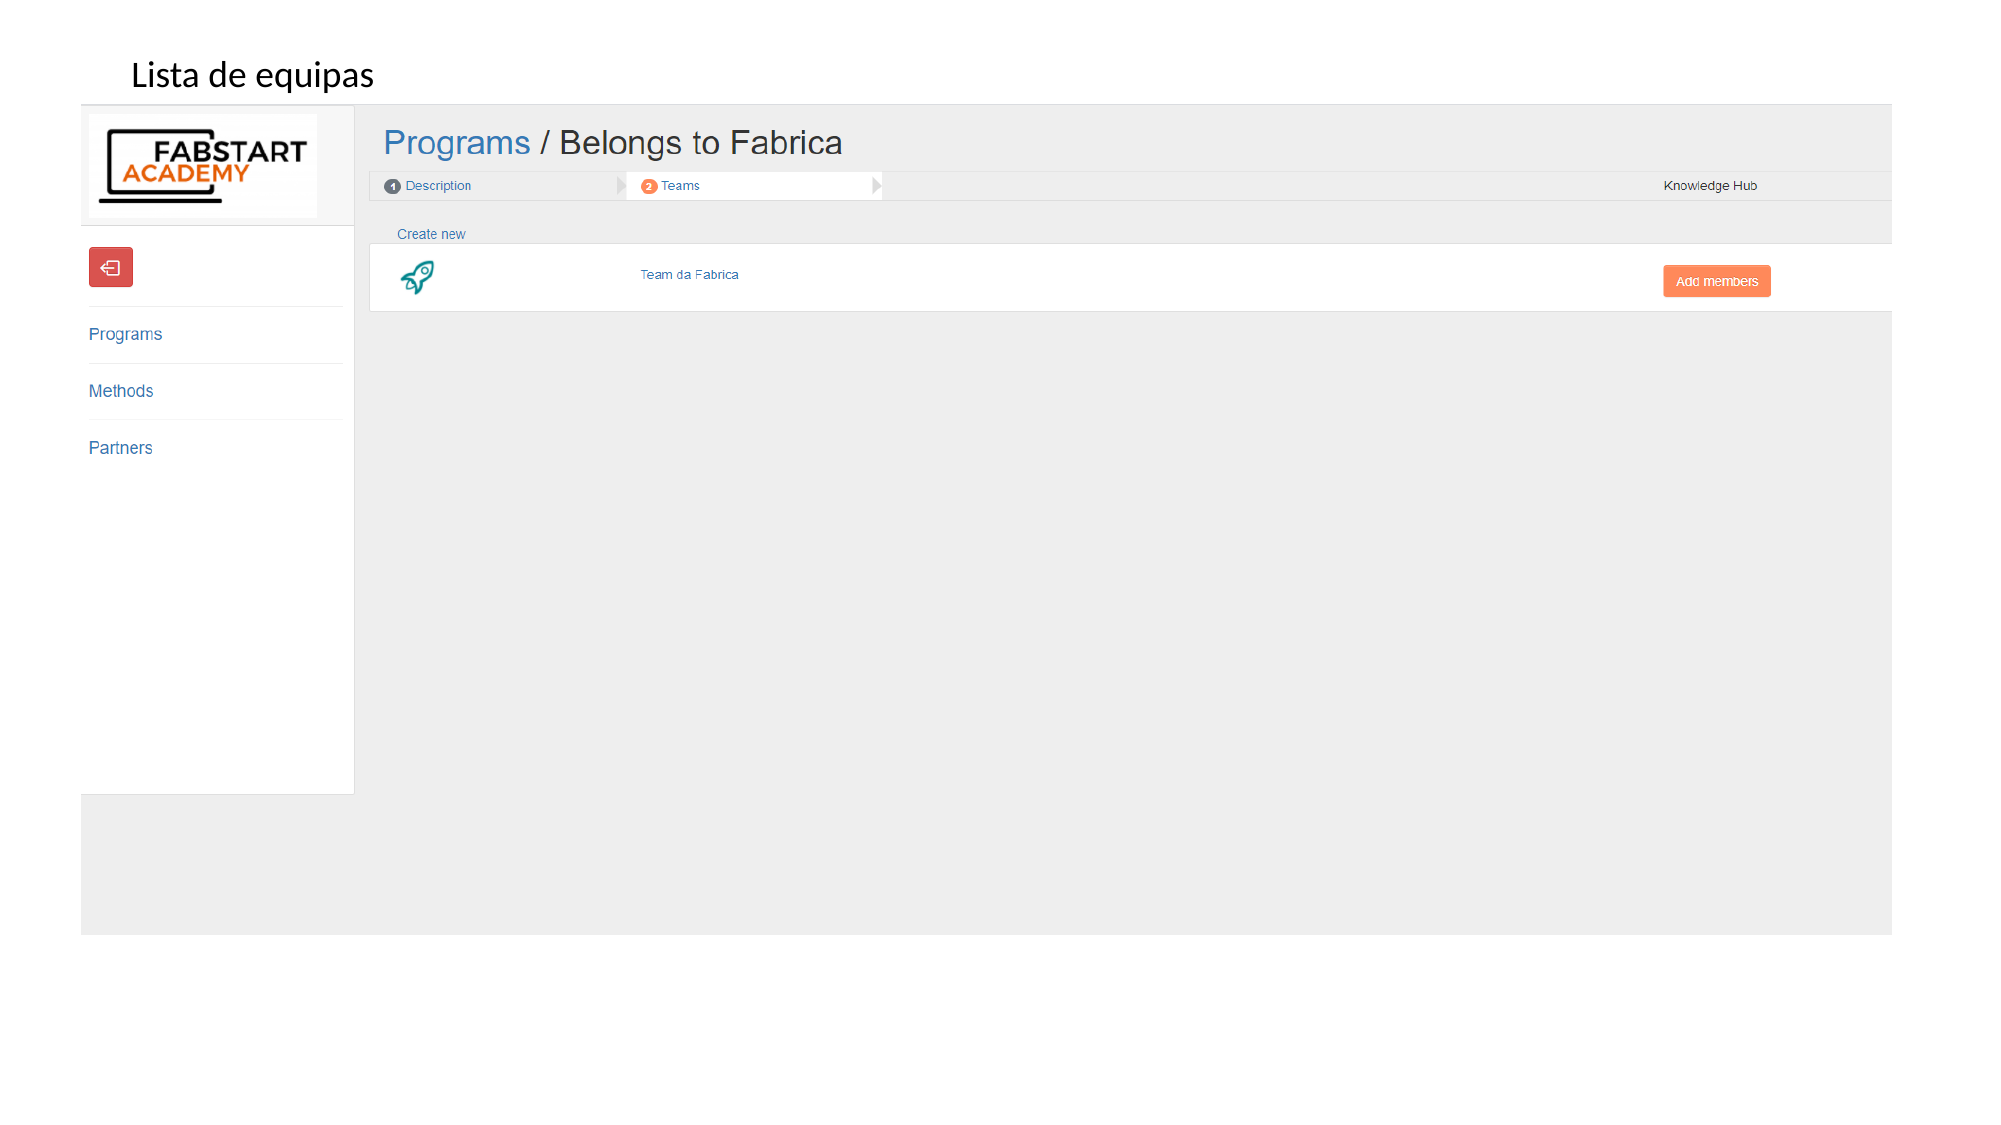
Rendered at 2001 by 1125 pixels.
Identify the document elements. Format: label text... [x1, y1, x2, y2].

text_box Lista de equipas [116, 42, 390, 100]
picture [81, 100, 1892, 935]
